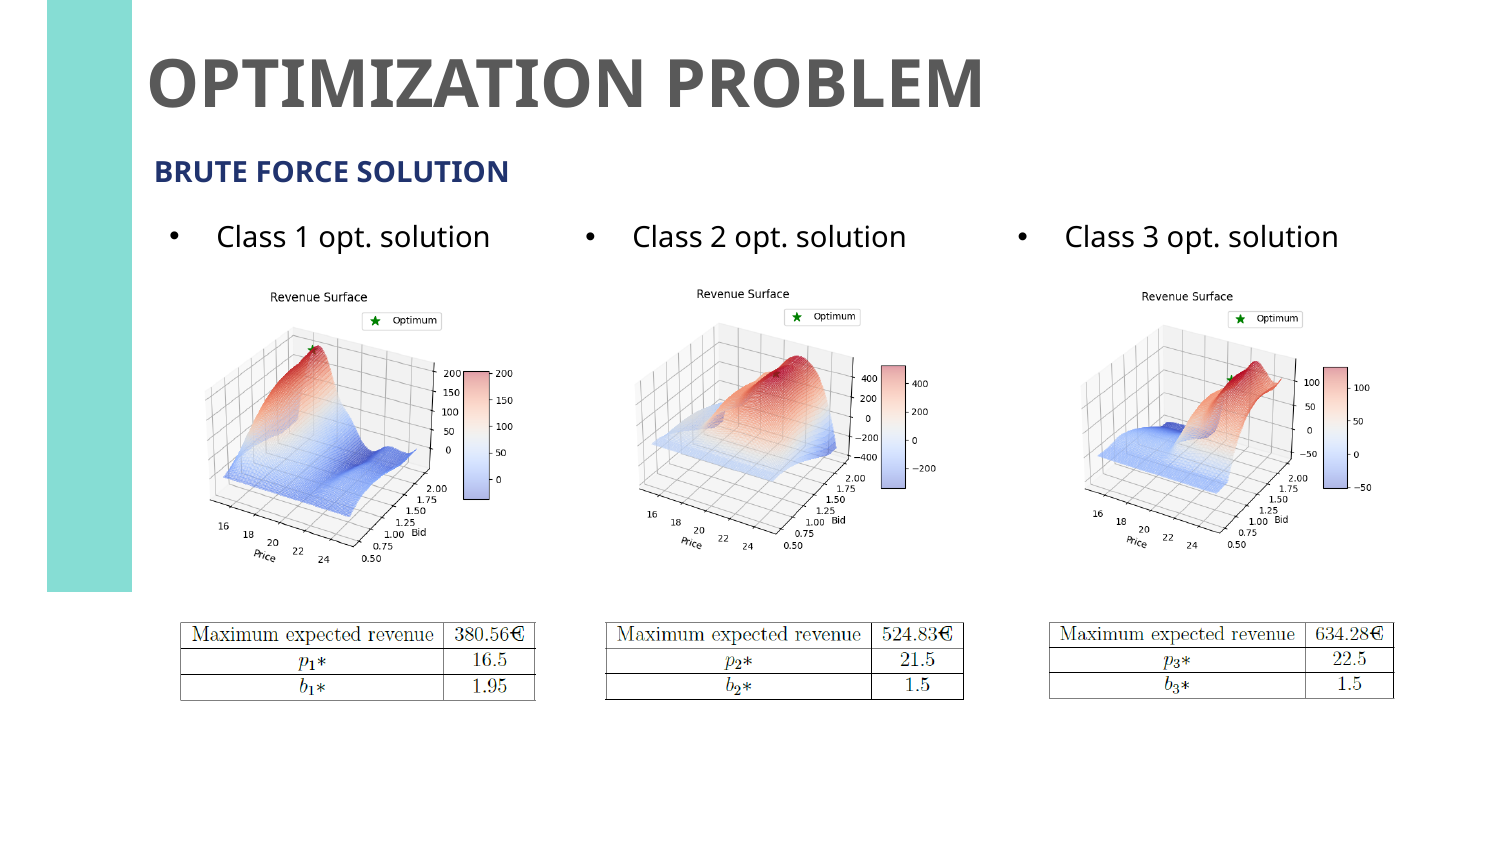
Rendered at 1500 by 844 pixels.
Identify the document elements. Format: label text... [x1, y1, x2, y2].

picture [177, 620, 537, 703]
picture [177, 278, 523, 590]
picture [1059, 276, 1384, 571]
picture [604, 619, 965, 701]
text_box Class 2 opt. solution [570, 210, 1002, 261]
text_box Class 3 opt. solution [1002, 210, 1500, 261]
text_box BRUTE FORCE SOLUTION [138, 146, 600, 197]
picture [1047, 620, 1395, 701]
text_box Class 1 opt. solution [154, 210, 570, 261]
text_box [47, 0, 132, 592]
text_box OPTIMIZATION PROBLEM [131, 33, 1040, 132]
picture [618, 271, 947, 571]
